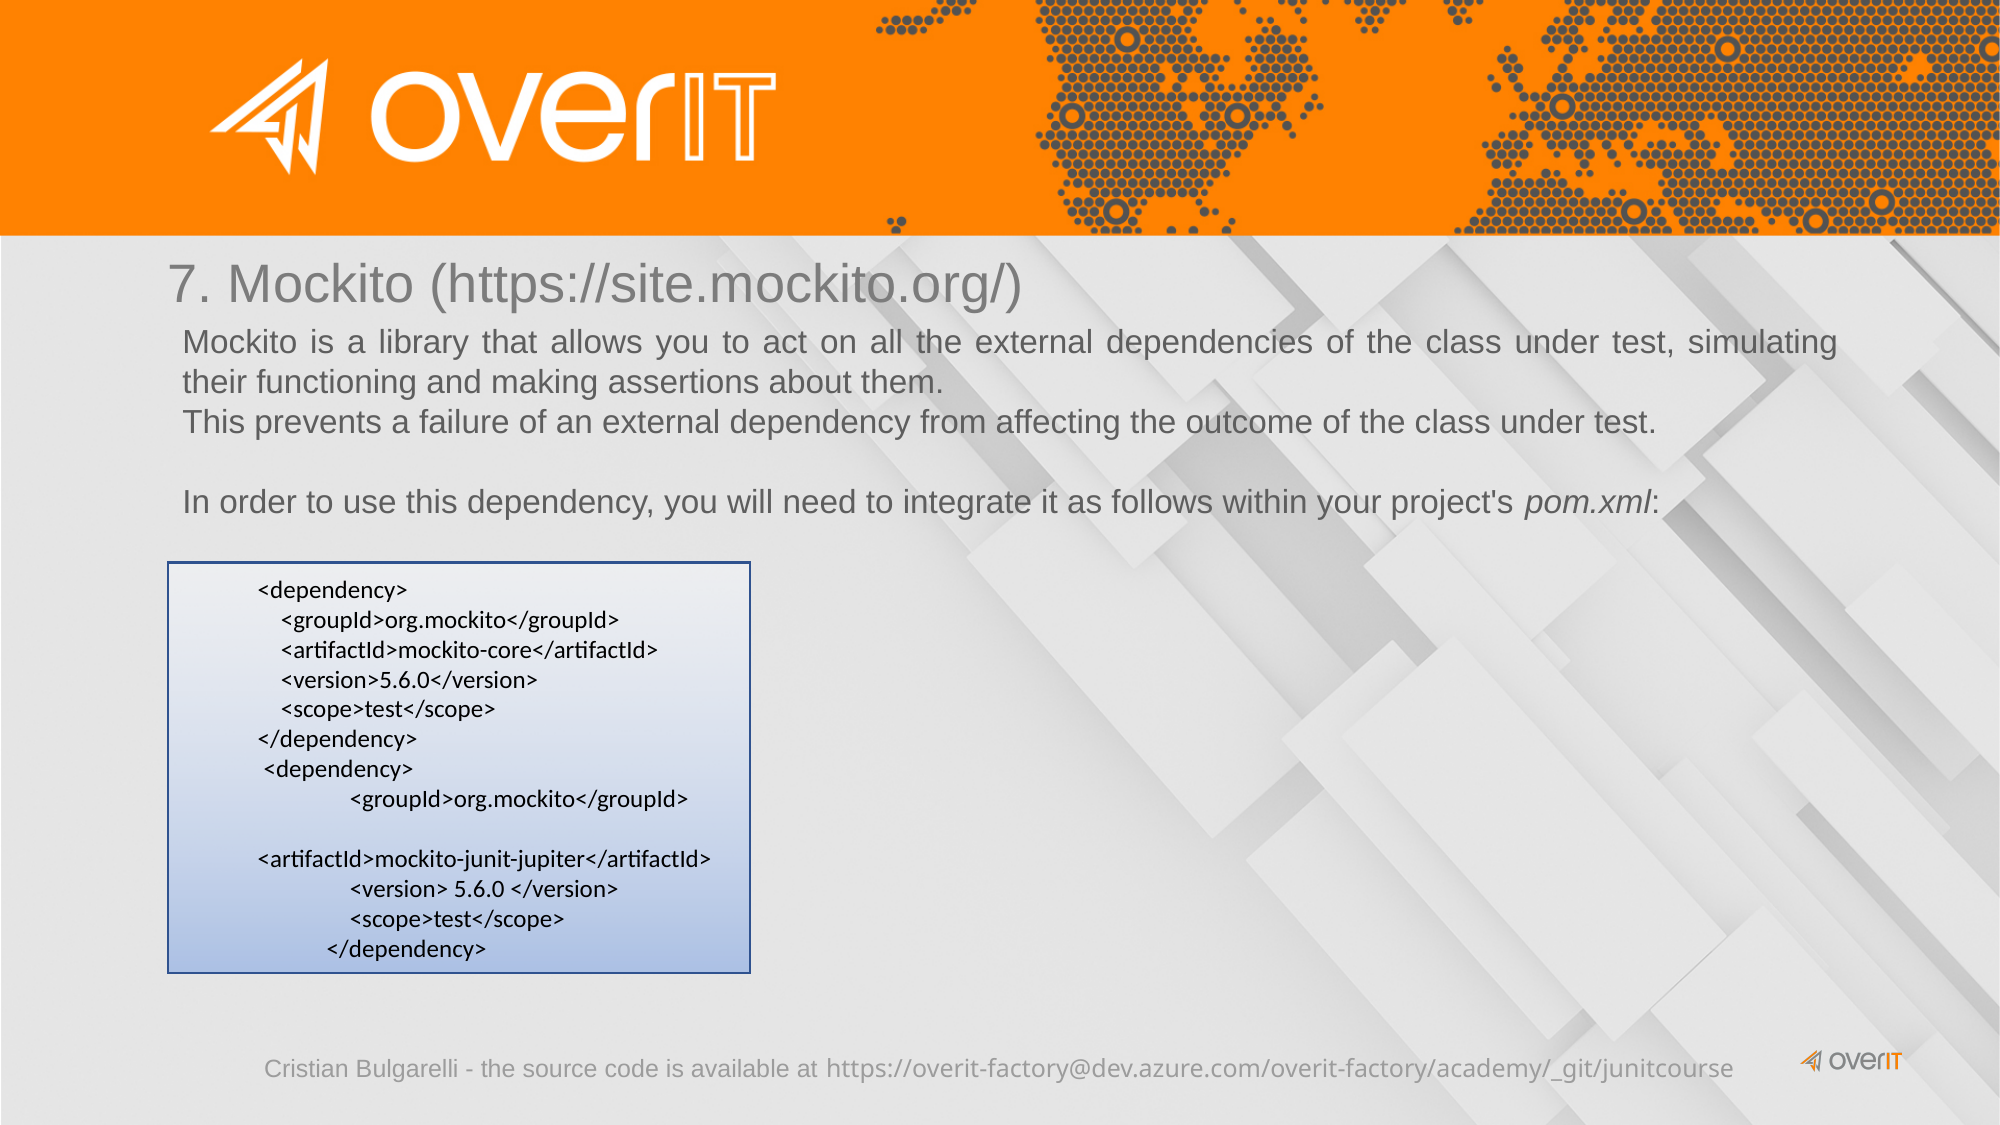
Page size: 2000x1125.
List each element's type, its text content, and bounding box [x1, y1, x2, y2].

text_box Mockito is a library that allows you to act on all the external dependencies of the class under test, simulating their functioning and making assertions about them. This prevents a failure of an external dependency from affecting the outcome of the class under test. In order to use this dependency, you will need to integrate it as follows within your project's pom.xml: [167, 313, 1856, 568]
text_box Cristian Bulgarelli - the source code is available at https://overit-factory@dev.azure.com/overit-factory/academy/_git/junitcourse [246, 1037, 1754, 1098]
text_box <dependency> <groupId>org.mockito</groupId> <artifactId>mockito-core</artifactId> <version>5.6.0</version> <scope>test</scope> </dependency> <dependency> <groupId>org.mockito</groupId> <artifactId>mockito-junit-jupiter</artifactId> <version> 5.6.0 </version> <scope>test</scope> </dependency> [167, 562, 750, 974]
picture [0, 0, 2000, 1125]
text_box 7. Mockito (https://site.mockito.org/) [167, 247, 1542, 313]
